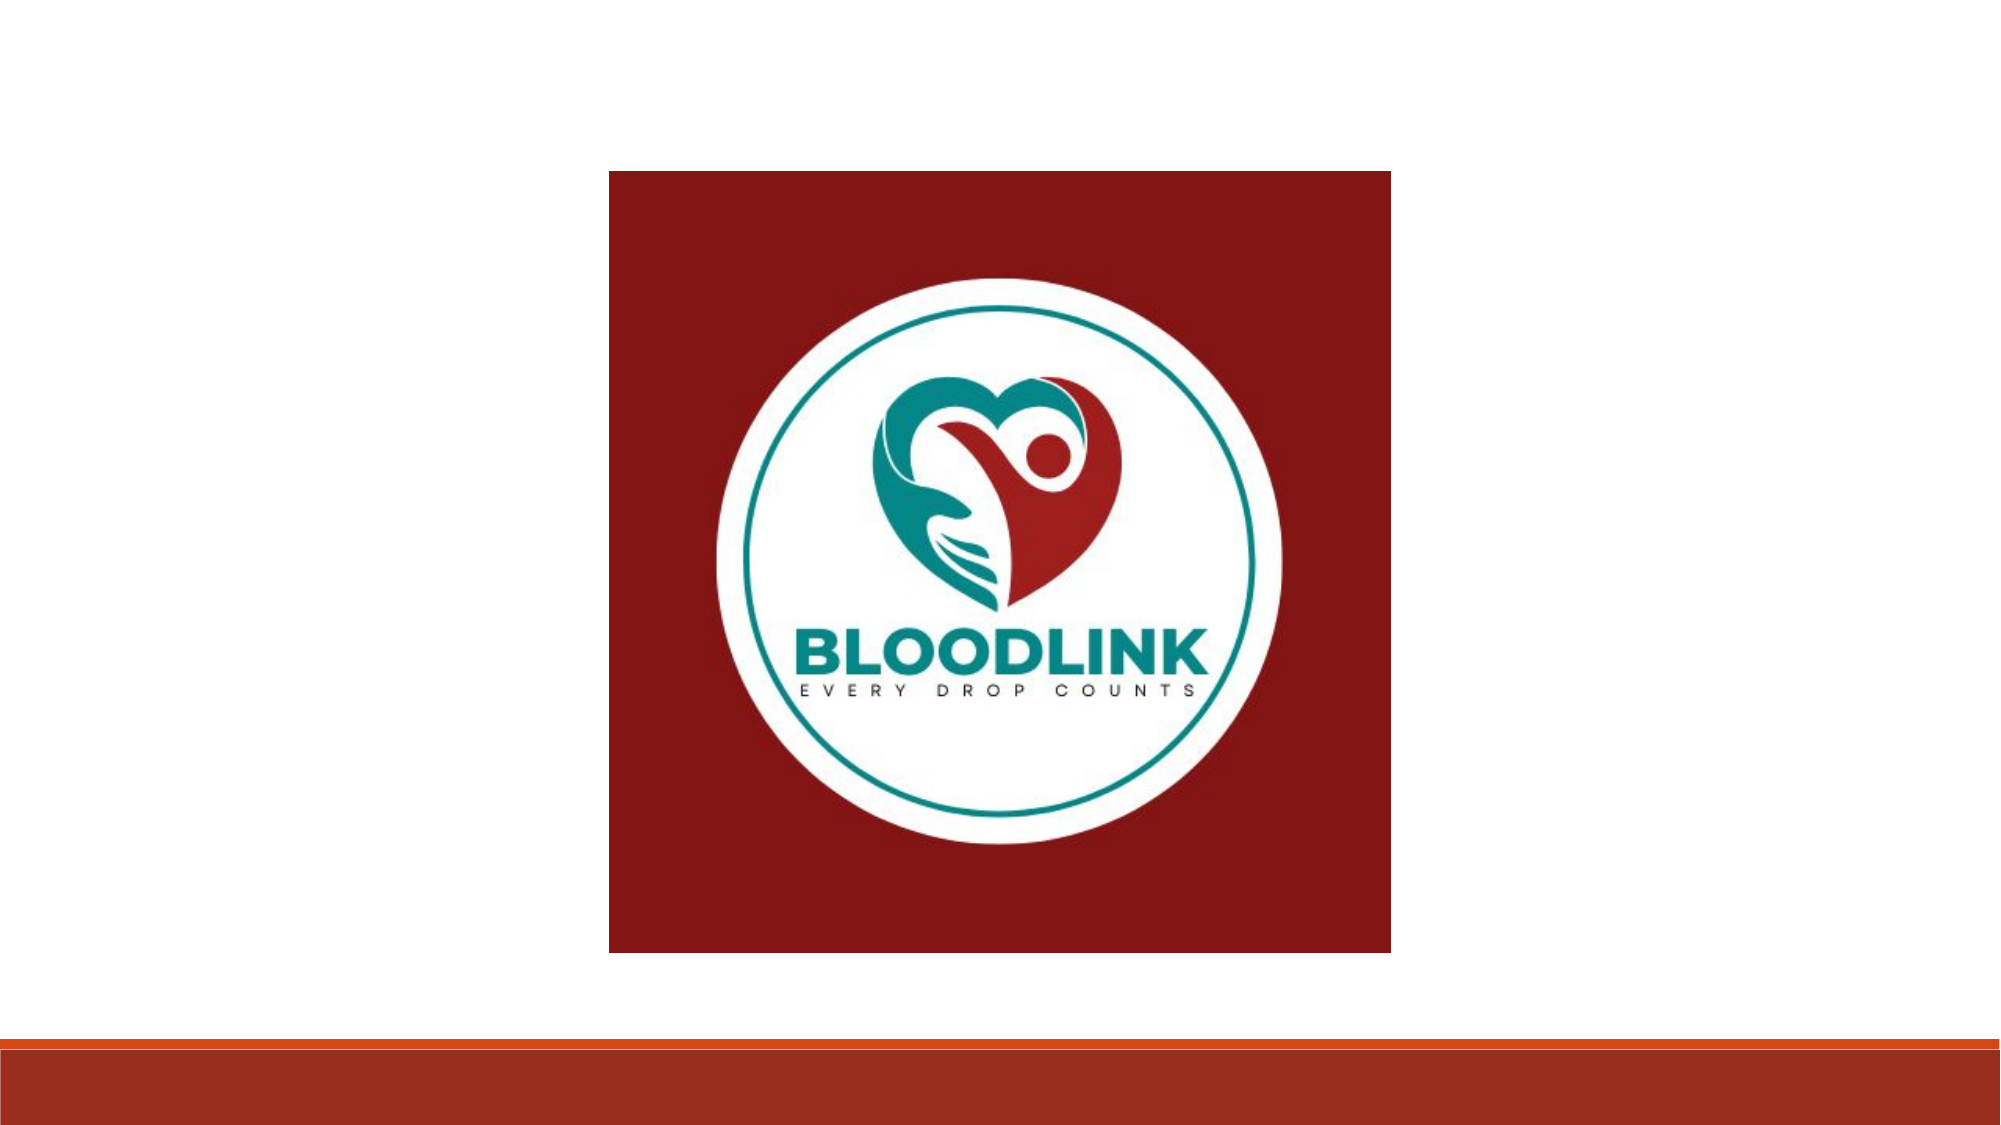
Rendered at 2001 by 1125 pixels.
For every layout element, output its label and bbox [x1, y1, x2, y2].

picture [608, 171, 1392, 954]
